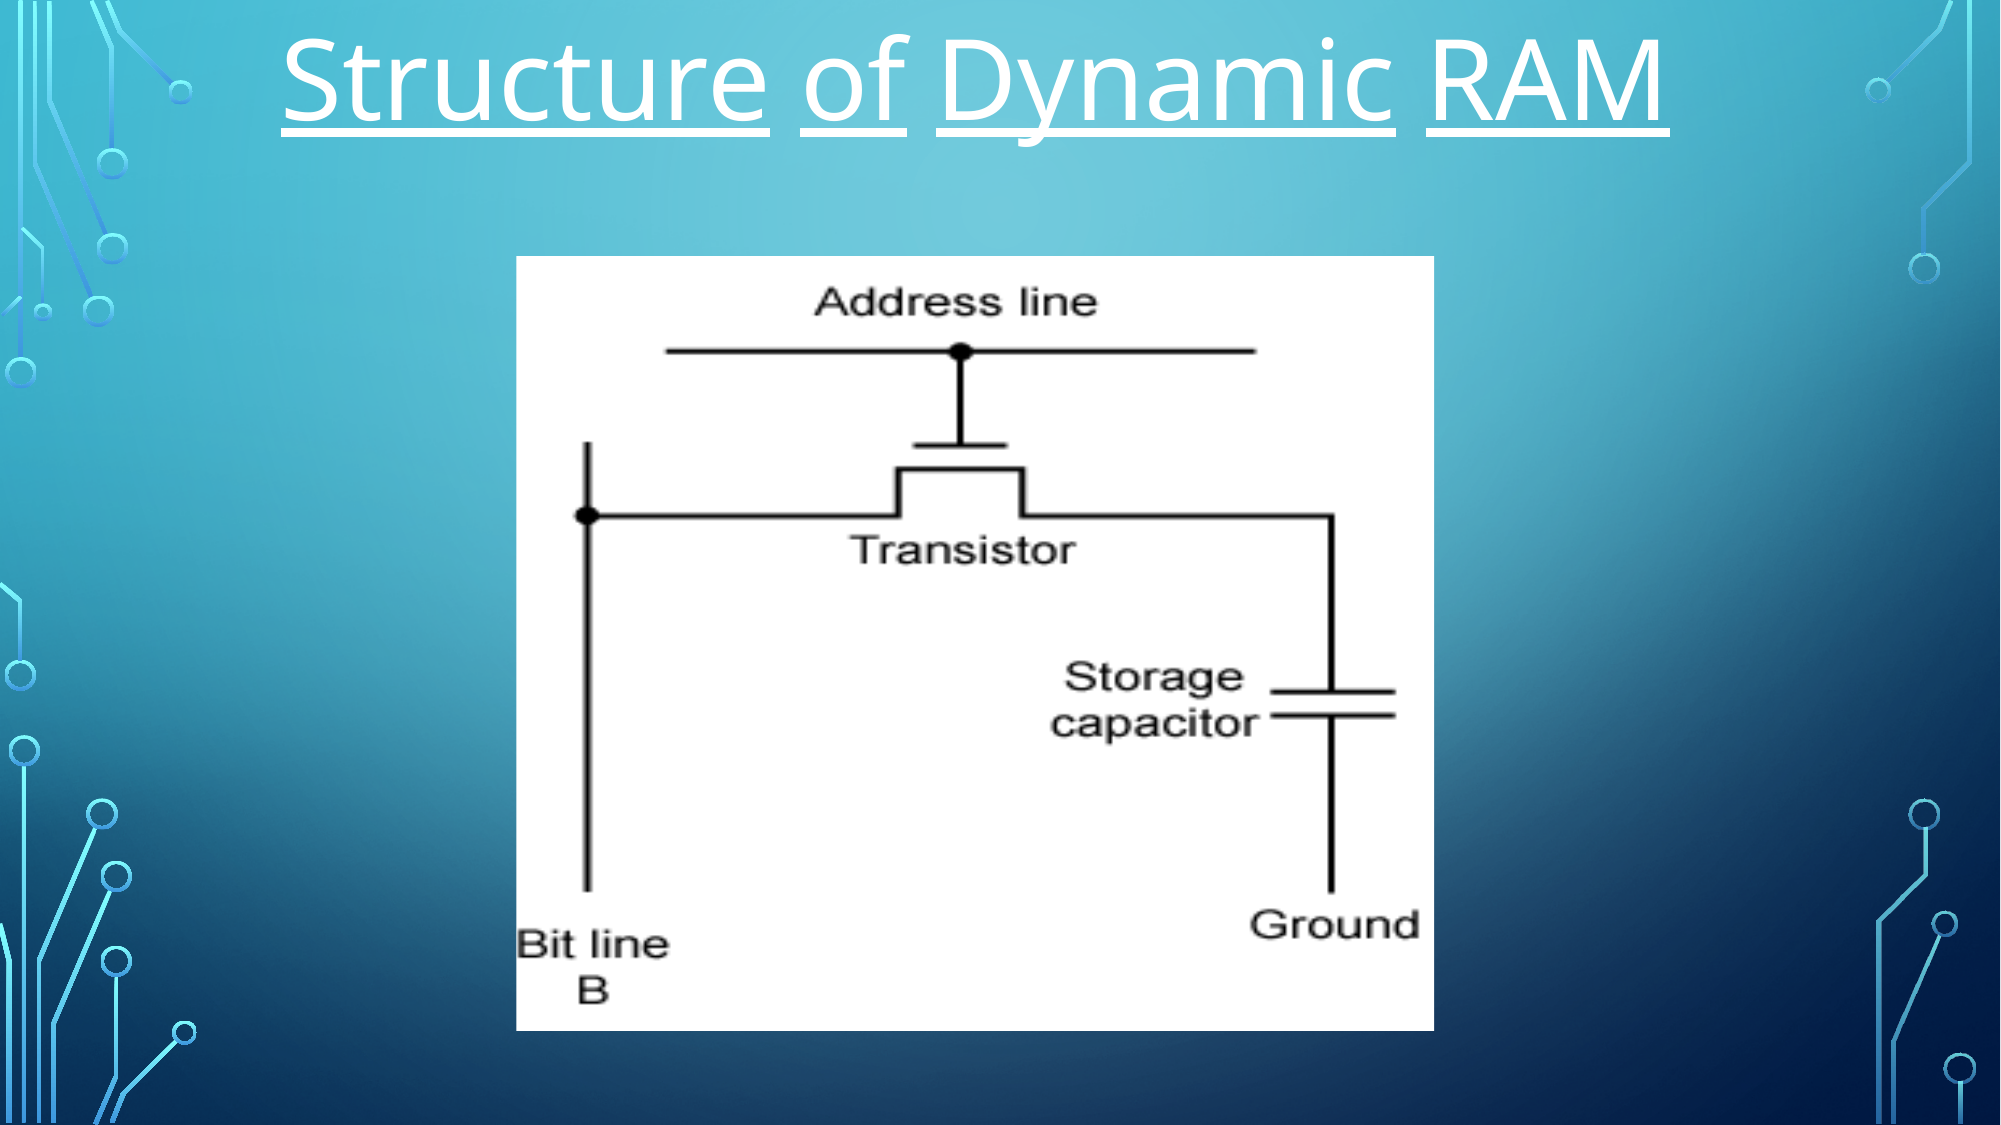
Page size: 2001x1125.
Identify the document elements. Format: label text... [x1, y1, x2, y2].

text_box Structure of Dynamic RAM [265, 0, 1685, 150]
picture [516, 256, 1435, 1031]
